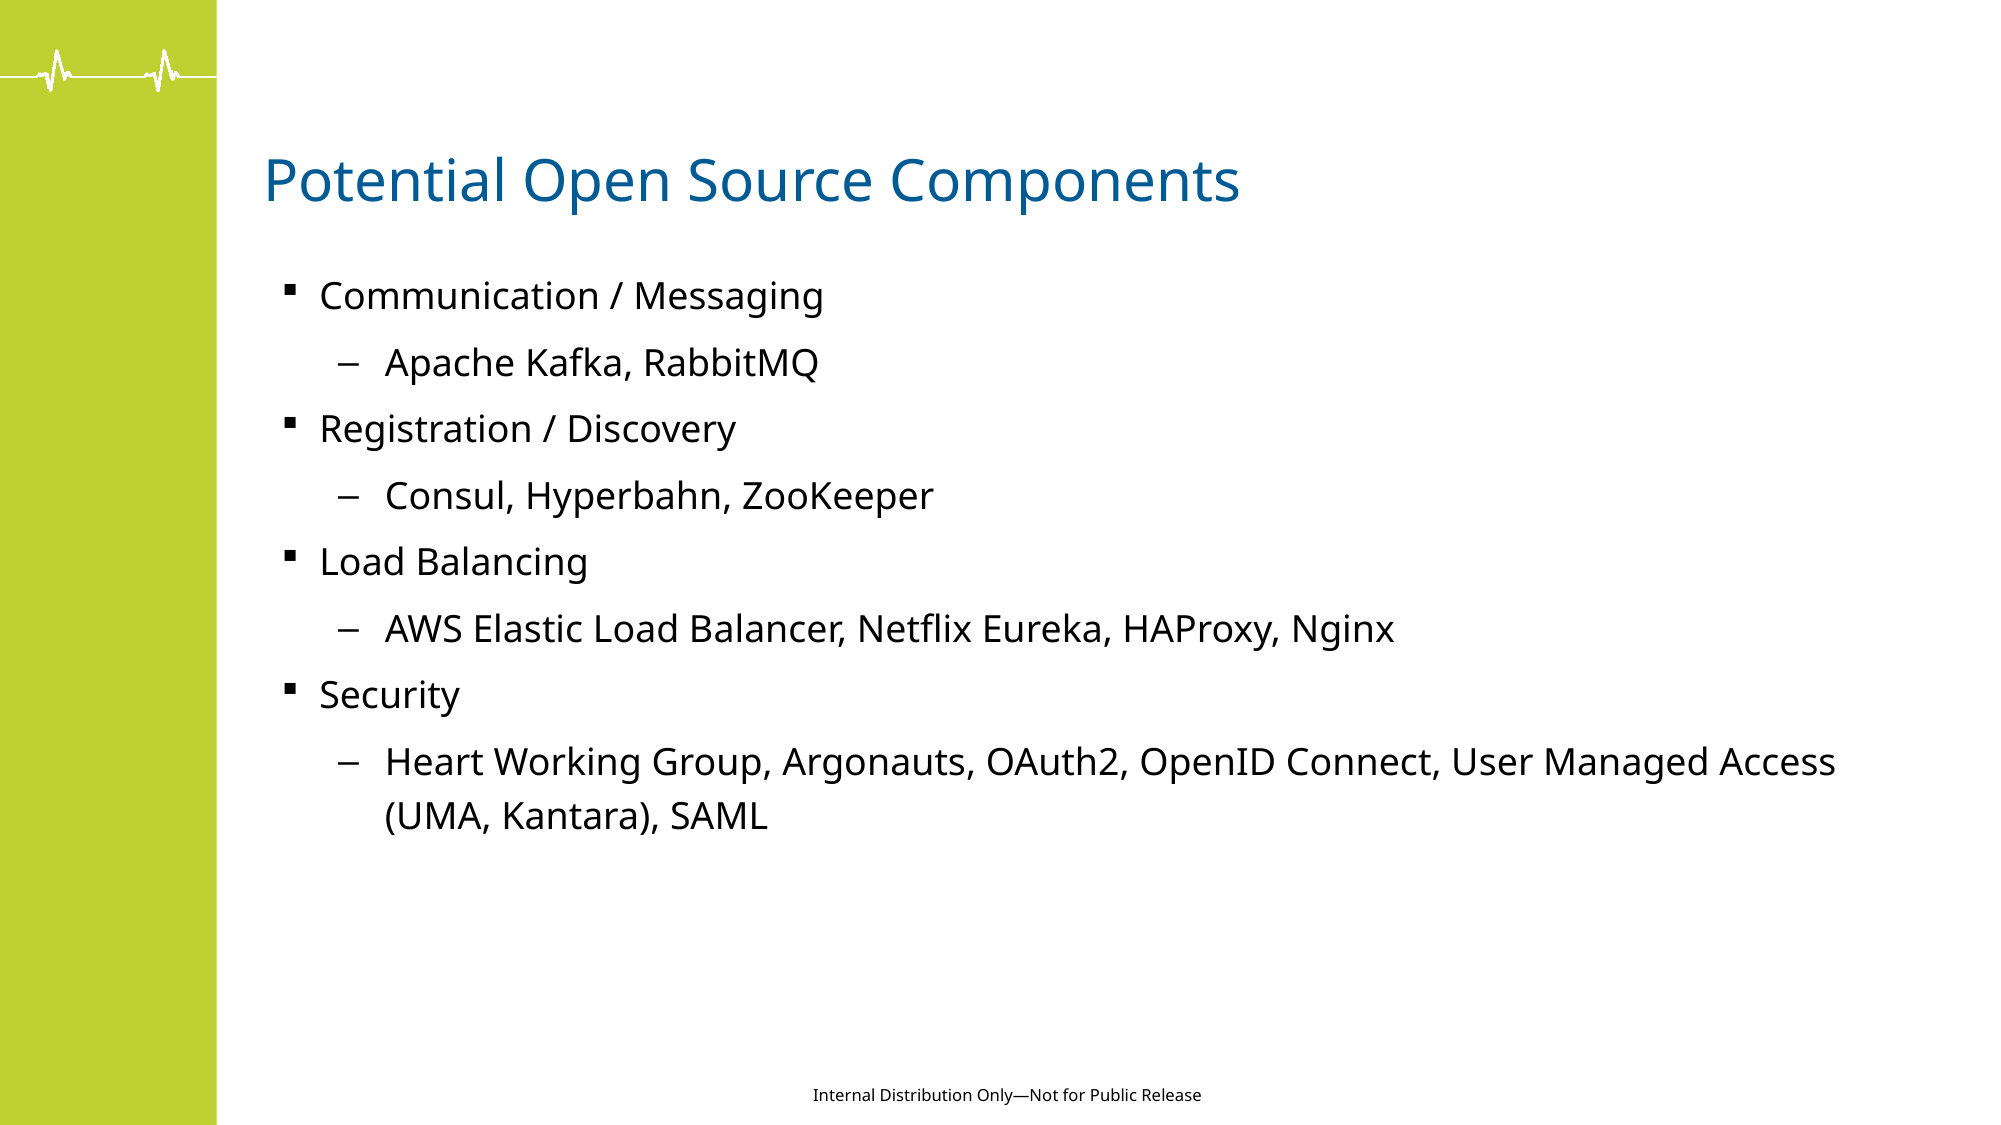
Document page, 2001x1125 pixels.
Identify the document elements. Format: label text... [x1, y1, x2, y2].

title Potential Open Source Components [248, 119, 1882, 236]
list Communication / Messaging Apache Kafka, RabbitMQ Registration / Discovery Consul, Hyperbahn, ZooKeeper Load Balancing AWS Elastic Load Balancer, Netflix Eureka, HAProxy, Nginx Security Heart Working Group, Argonauts, OAuth2, OpenID Connect, User Managed Access (UMA, Kantara), SAML [248, 255, 1882, 1005]
picture [0, 9, 217, 125]
